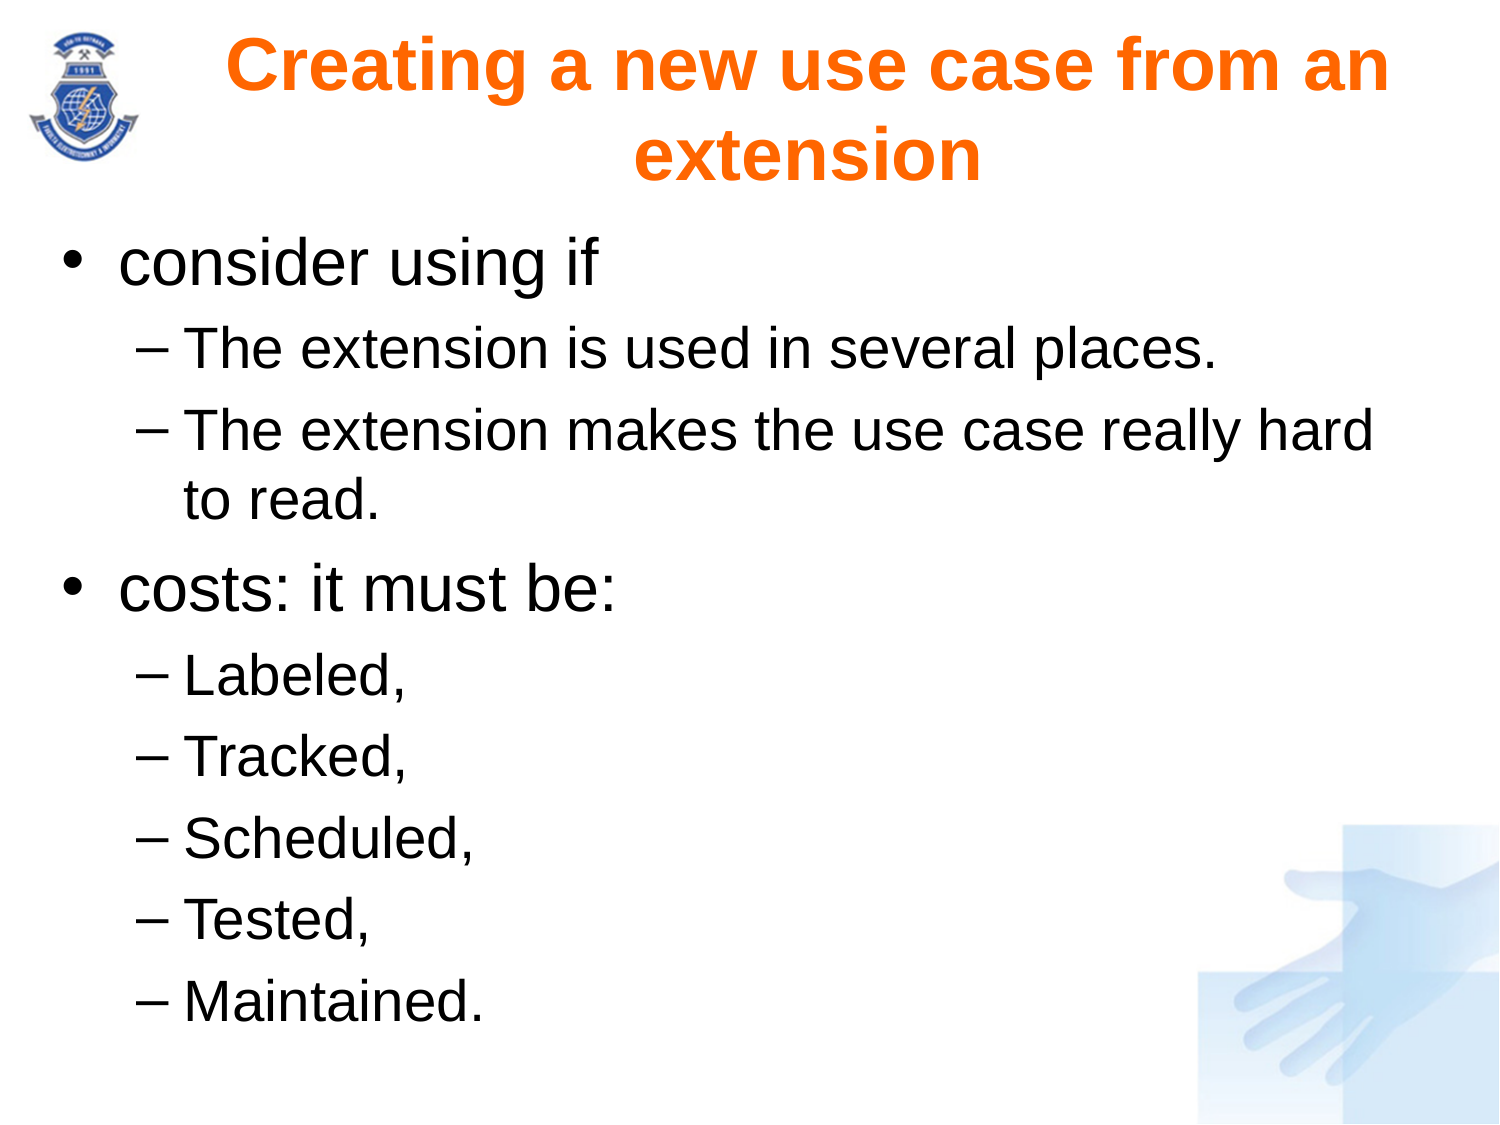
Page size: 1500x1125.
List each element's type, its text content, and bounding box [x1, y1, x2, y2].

picture [1196, 822, 1500, 1125]
list consider using if The extension is used in several places. The extension makes the use case really hard to read. costs: it must be: Labeled, Tracked, Scheduled, Tested, Maintained. [46, 210, 1454, 1043]
picture [27, 29, 141, 164]
title Creating a new use case from an extension [152, 23, 1465, 188]
